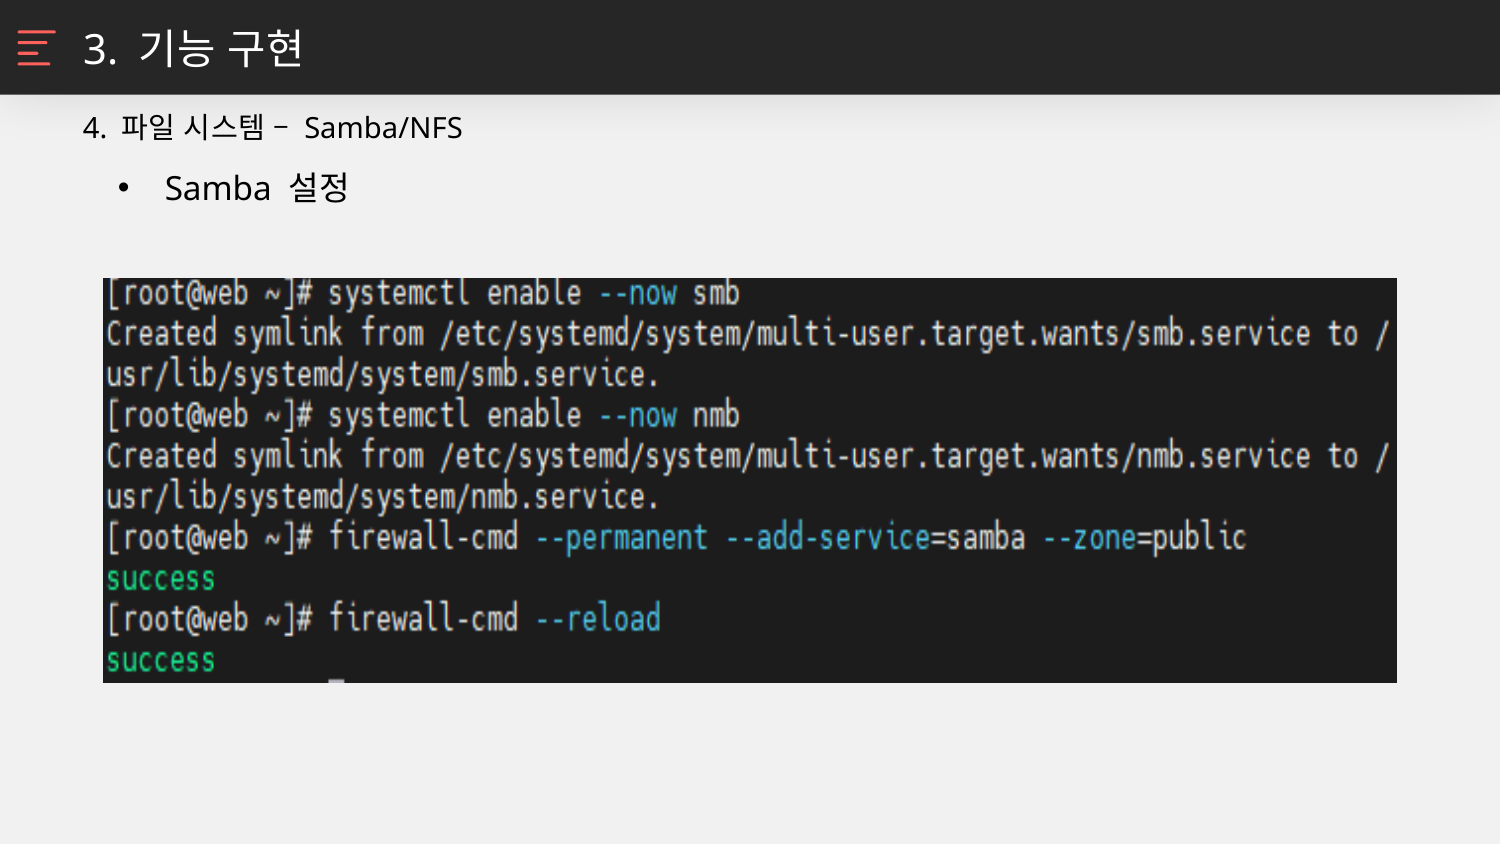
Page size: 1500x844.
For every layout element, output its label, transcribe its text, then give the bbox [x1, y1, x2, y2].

text_box Samba 설정 [103, 160, 1397, 215]
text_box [17, 15, 716, 84]
picture [102, 278, 1398, 684]
text_box [0, 0, 1500, 97]
text_box 4. 파일 시스템 – Samba/NFS [68, 102, 662, 152]
